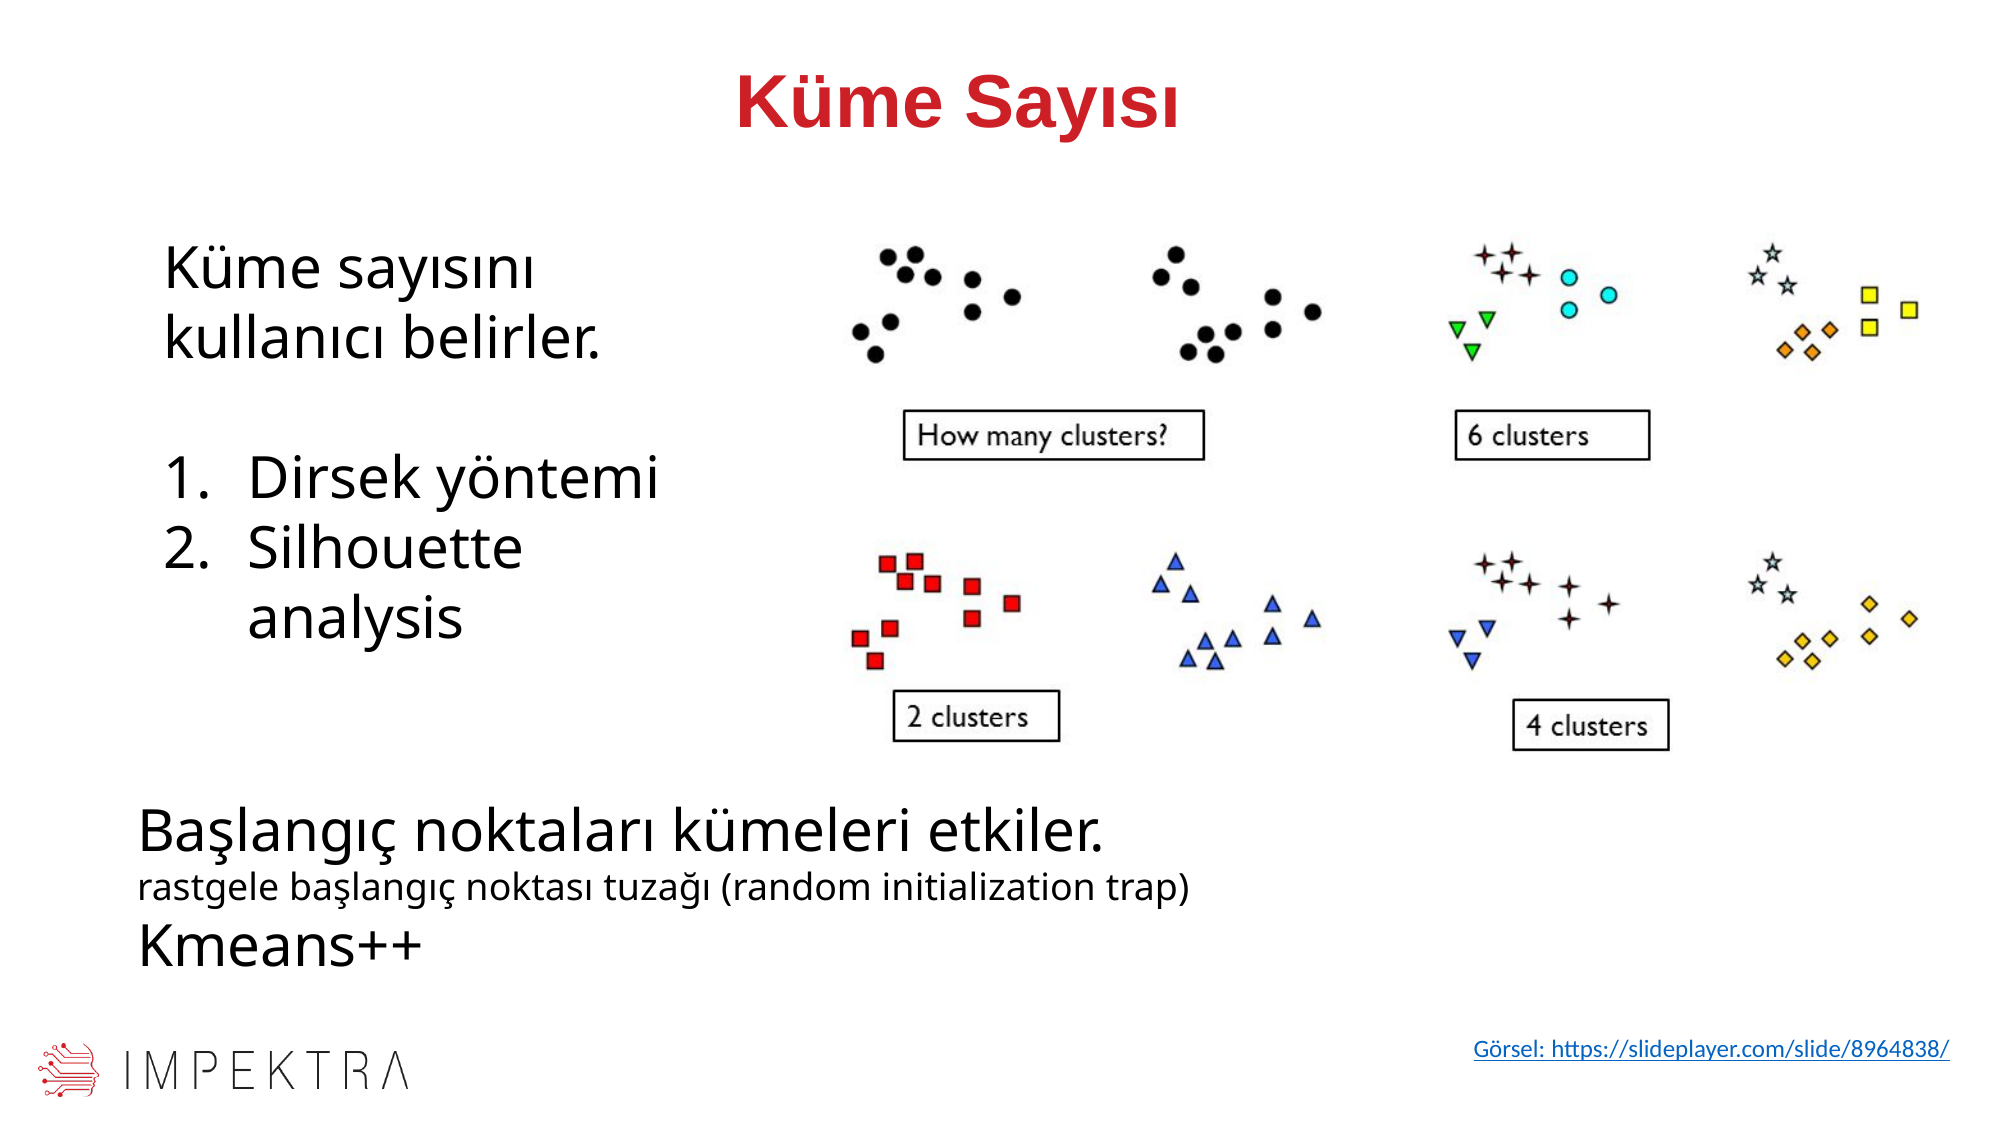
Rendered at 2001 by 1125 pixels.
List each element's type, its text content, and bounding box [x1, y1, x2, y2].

picture [841, 205, 1940, 764]
text_box Küme Sayısı [267, 55, 1651, 151]
text_box Görsel: https://slideplayer.com/slide/8964838/ [1458, 1025, 1966, 1071]
text_box Küme sayısını kullanıcı belirler. Dirsek yöntemi Silhouette analysis [148, 223, 754, 658]
text_box Başlangıç noktaları kümeleri etkiler. rastgele başlangıç noktası tuzağı (random initialization trap) Kmeans++ [122, 785, 1215, 986]
picture [38, 1043, 408, 1097]
